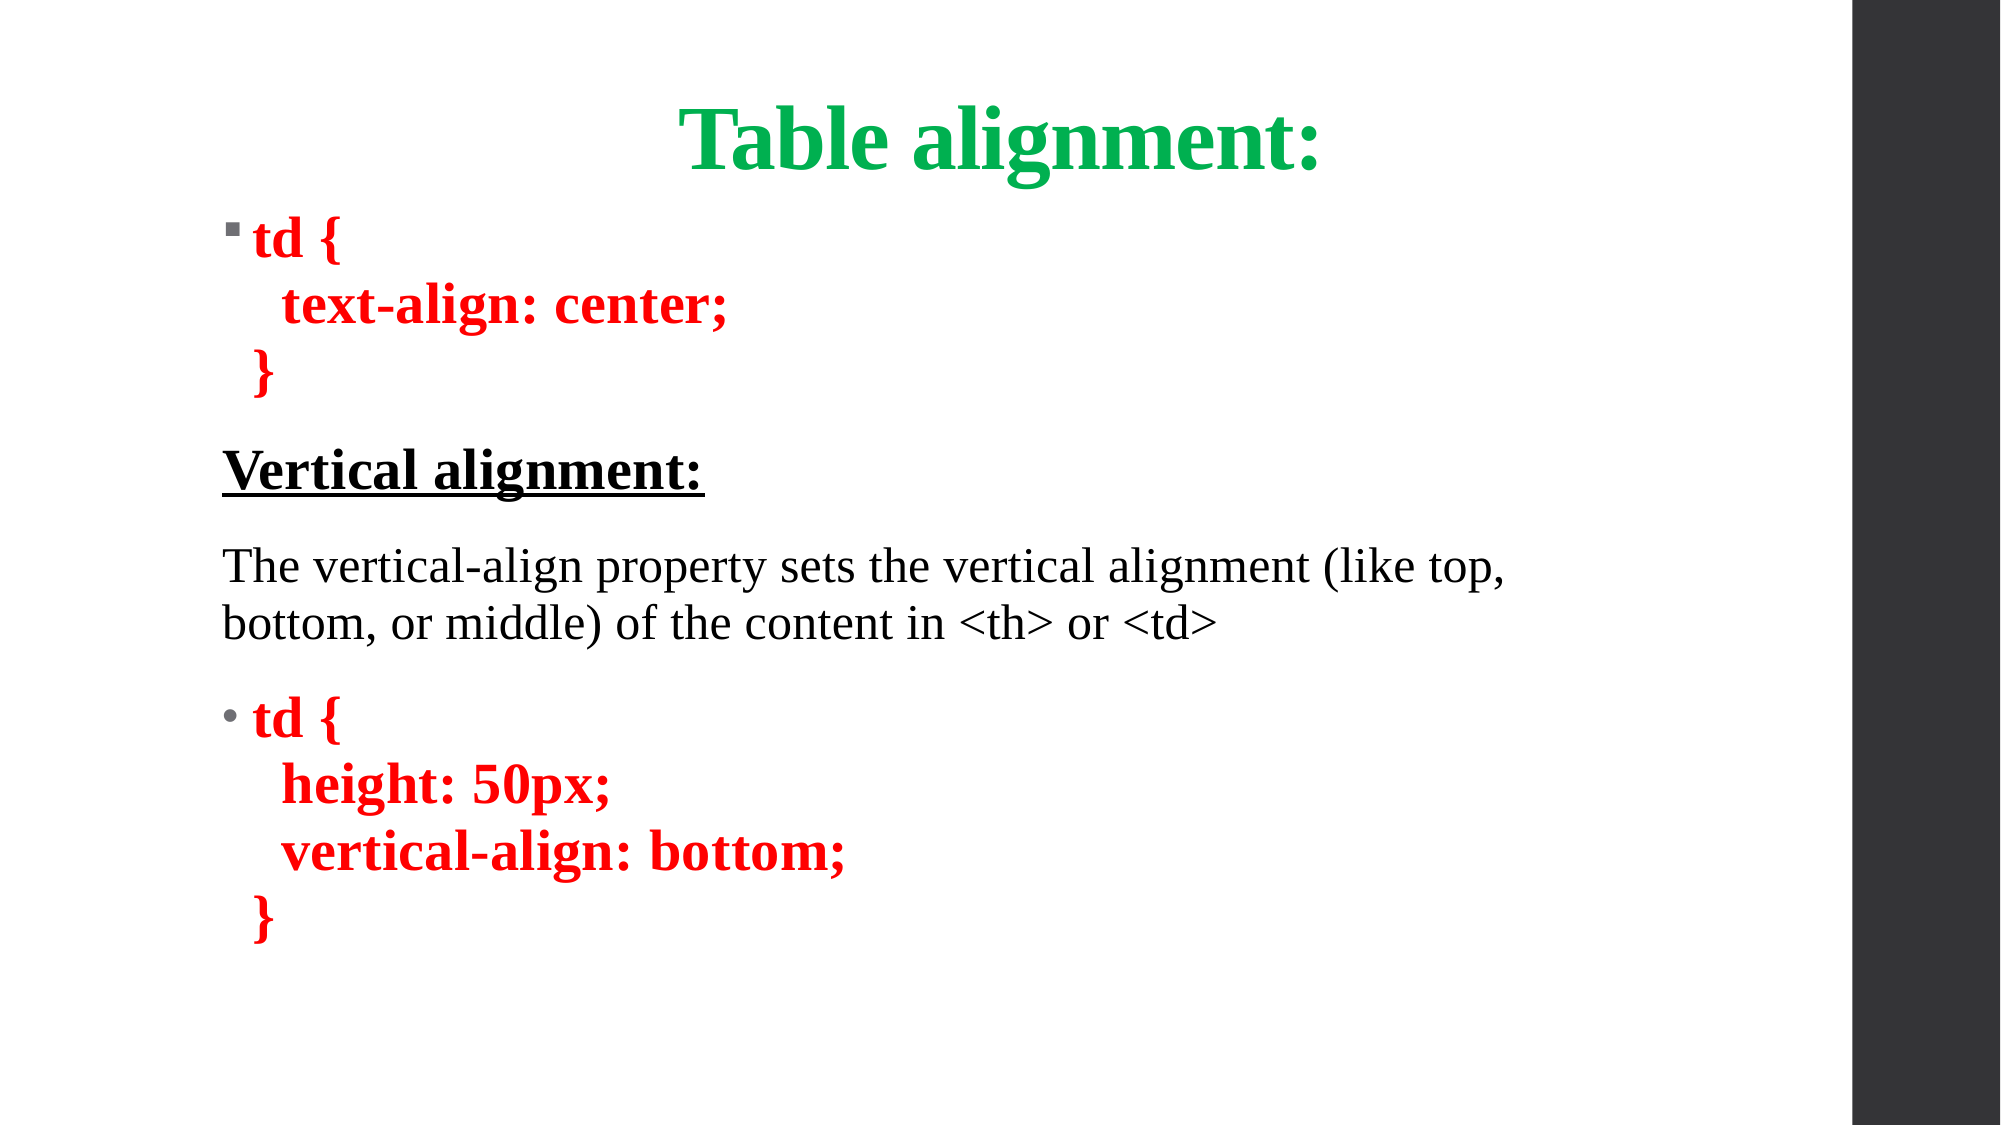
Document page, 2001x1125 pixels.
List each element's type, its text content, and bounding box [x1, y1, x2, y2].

title Table alignment: [206, 60, 1797, 197]
list td { text-align: center; } Vertical alignment: The vertical-align property sets the vertical alignment (like top, bottom, or middle) of the content in <th> or <td> td { height: 50px; vertical-align: bottom; } [206, 196, 1617, 1014]
